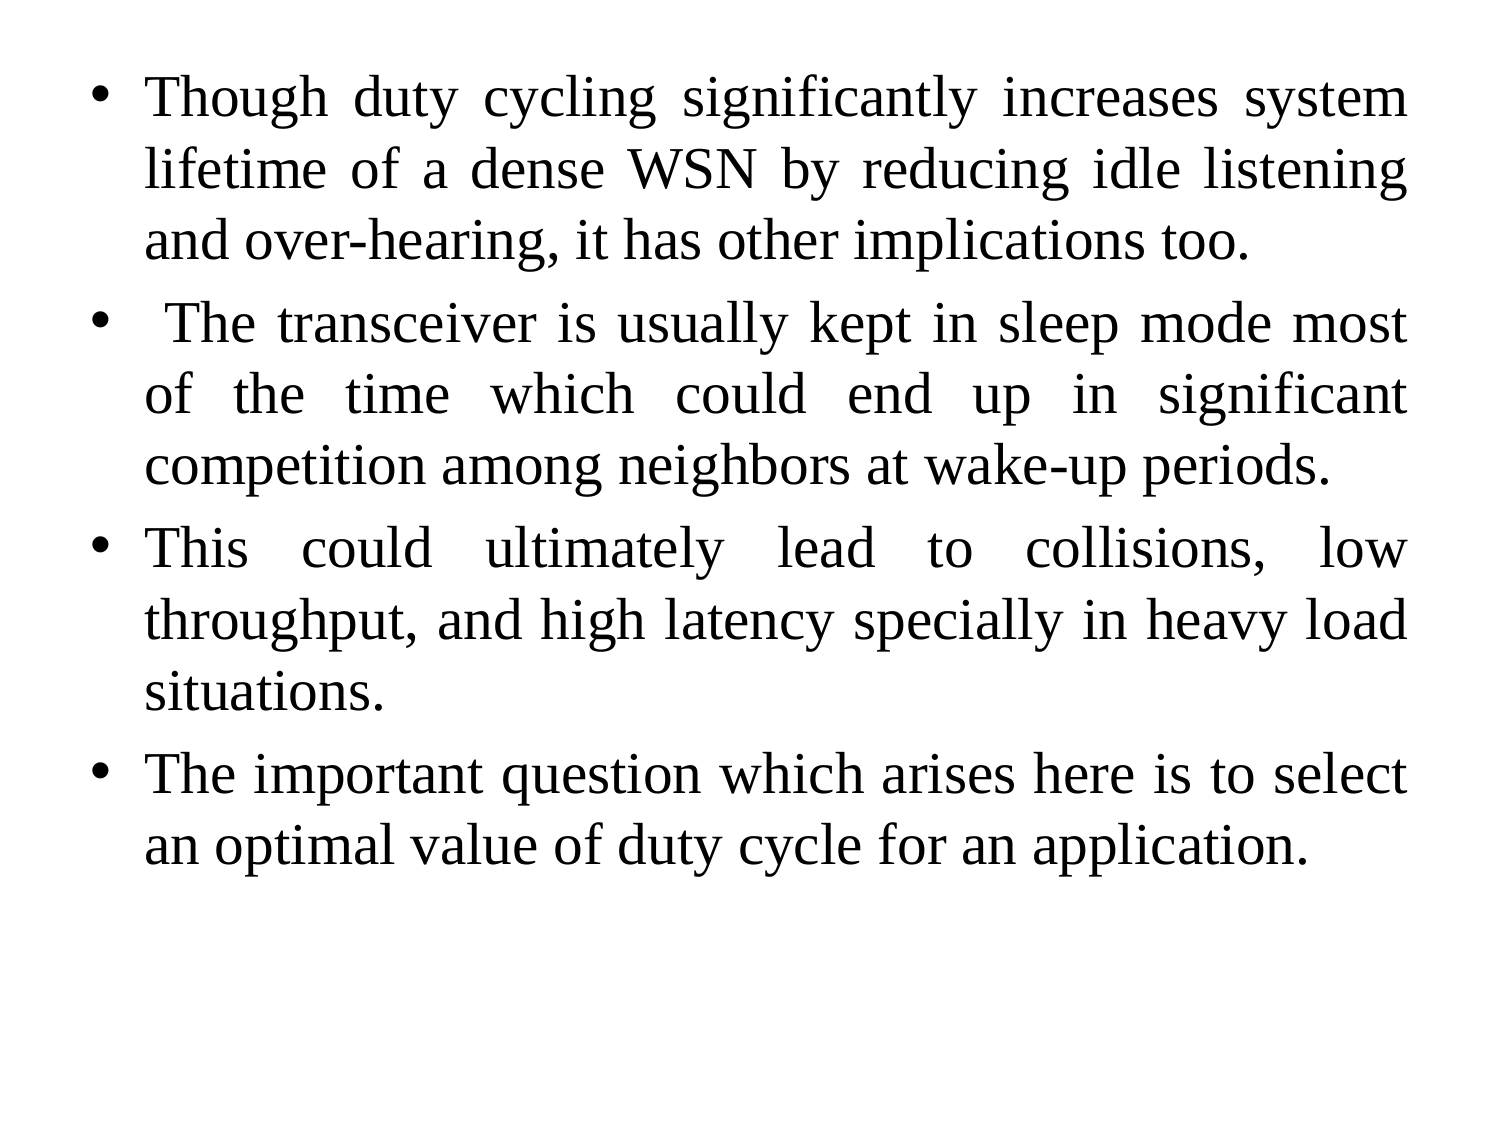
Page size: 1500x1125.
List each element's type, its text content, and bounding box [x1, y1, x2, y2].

list Though duty cycling significantly increases system lifetime of a dense WSN by reducing idle listening and over-hearing, it has other implications too. The transceiver is usually kept in sleep mode most of the time which could end up in significant competition among neighbors at wake-up periods. This could ultimately lead to collisions, low throughput, and high latency specially in heavy load situations. The important question which arises here is to select an optimal value of duty cycle for an application. [75, 50, 1425, 1005]
